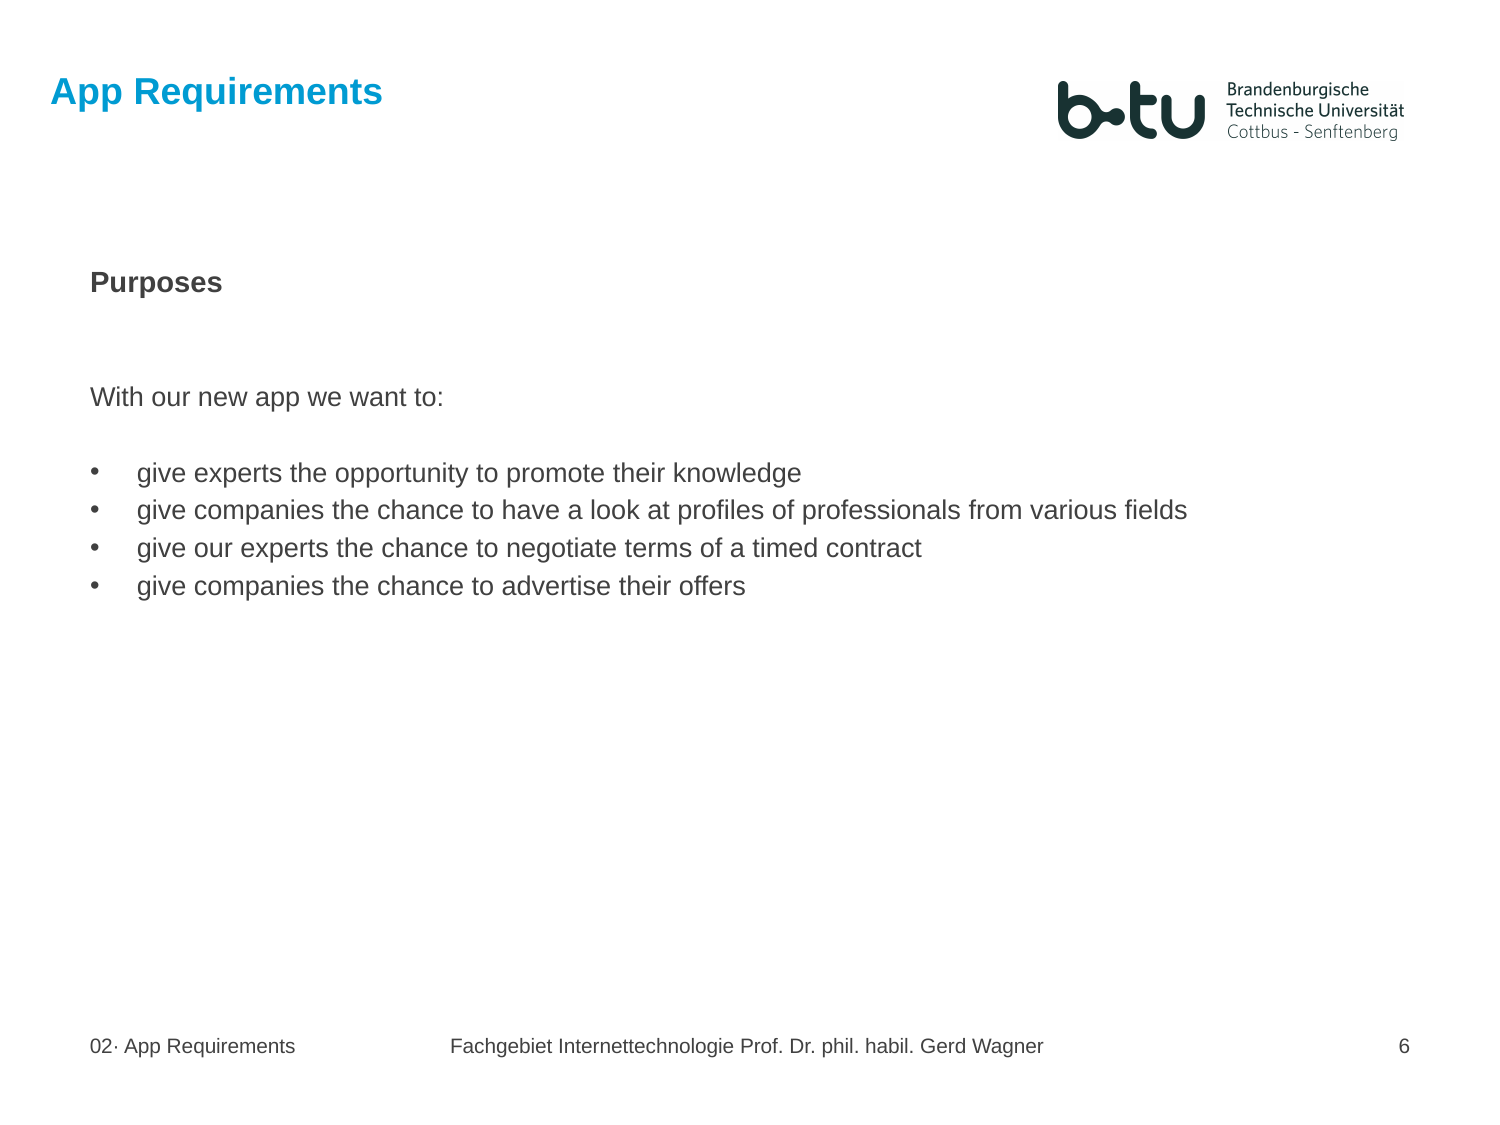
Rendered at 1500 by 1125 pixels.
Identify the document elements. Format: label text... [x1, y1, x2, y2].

text_box Fachgebiet Internettechnologie Prof. Dr. phil. habil. Gerd Wagner [0, 1024, 1500, 1100]
list Purposes With our new app we want to: give experts the opportunity to promote their knowledge give companies the chance to have a look at profiles of professionals from various fields give our experts the chance to negotiate terms of a timed contract give companies the chance to advertise their offers [75, 255, 1317, 917]
picture [1072, 81, 1404, 141]
text_box App Requirements [35, 59, 1072, 179]
